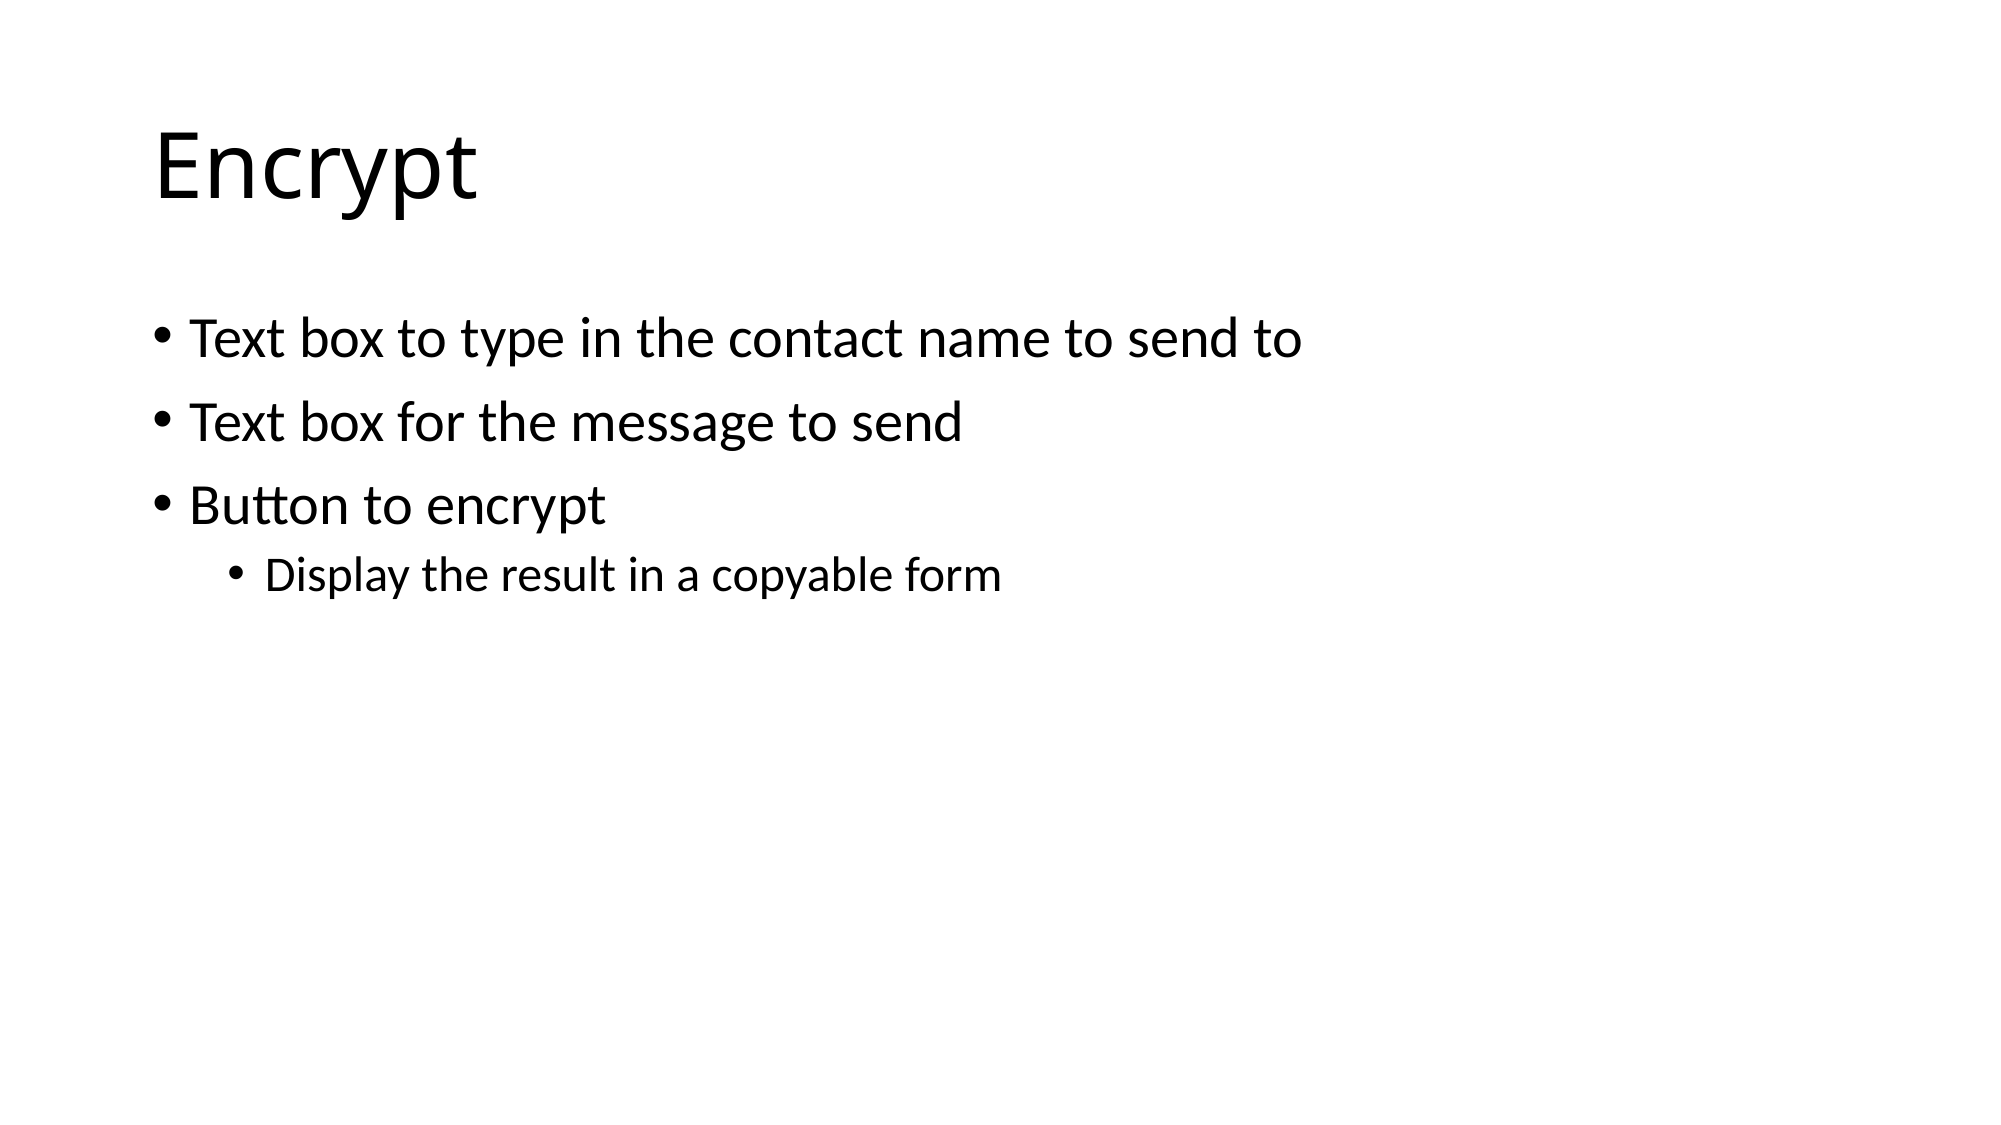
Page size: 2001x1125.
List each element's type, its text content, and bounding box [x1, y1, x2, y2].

list Text box to type in the contact name to send to Text box for the message to send Button to encrypt Display the result in a copyable form [137, 299, 1863, 1014]
title Encrypt [137, 59, 1863, 278]
